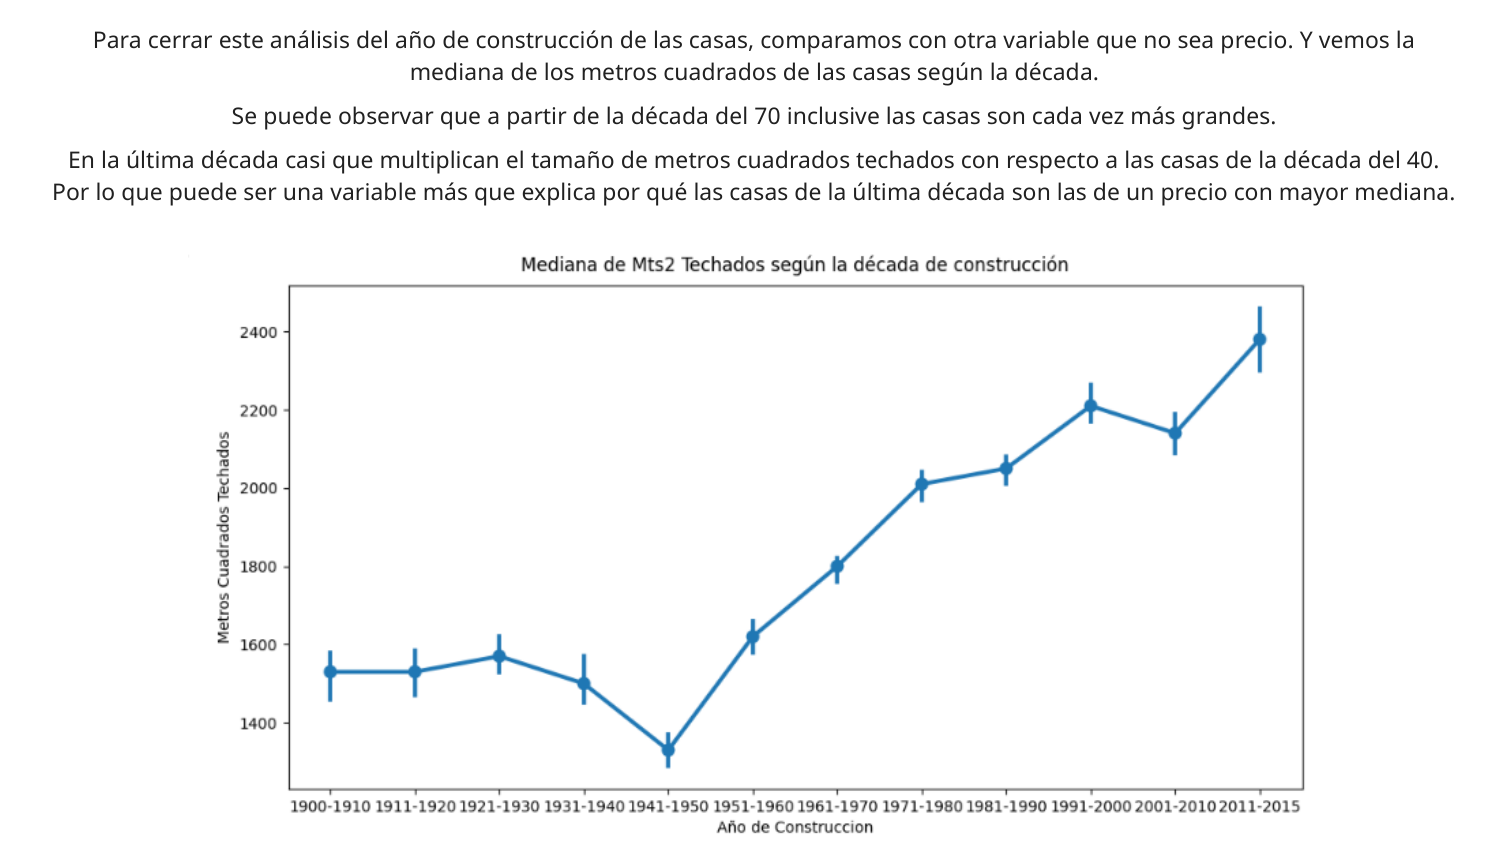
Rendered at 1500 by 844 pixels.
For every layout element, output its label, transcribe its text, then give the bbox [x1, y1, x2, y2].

text_box Para cerrar este análisis del año de construcción de las casas, comparamos con otra variable que no sea precio. Y vemos la mediana de los metros cuadrados de las casas según la década. Se puede observar que a partir de la década del 70 inclusive las casas son cada vez más grandes. En la última década casi que multiplican el tamaño de metros cuadrados techados con respecto a las casas de la década del 40. Por lo que puede ser una variable más que explica por qué las casas de la última década son las de un precio con mayor mediana. [34, 14, 1476, 245]
picture [188, 244, 1322, 844]
